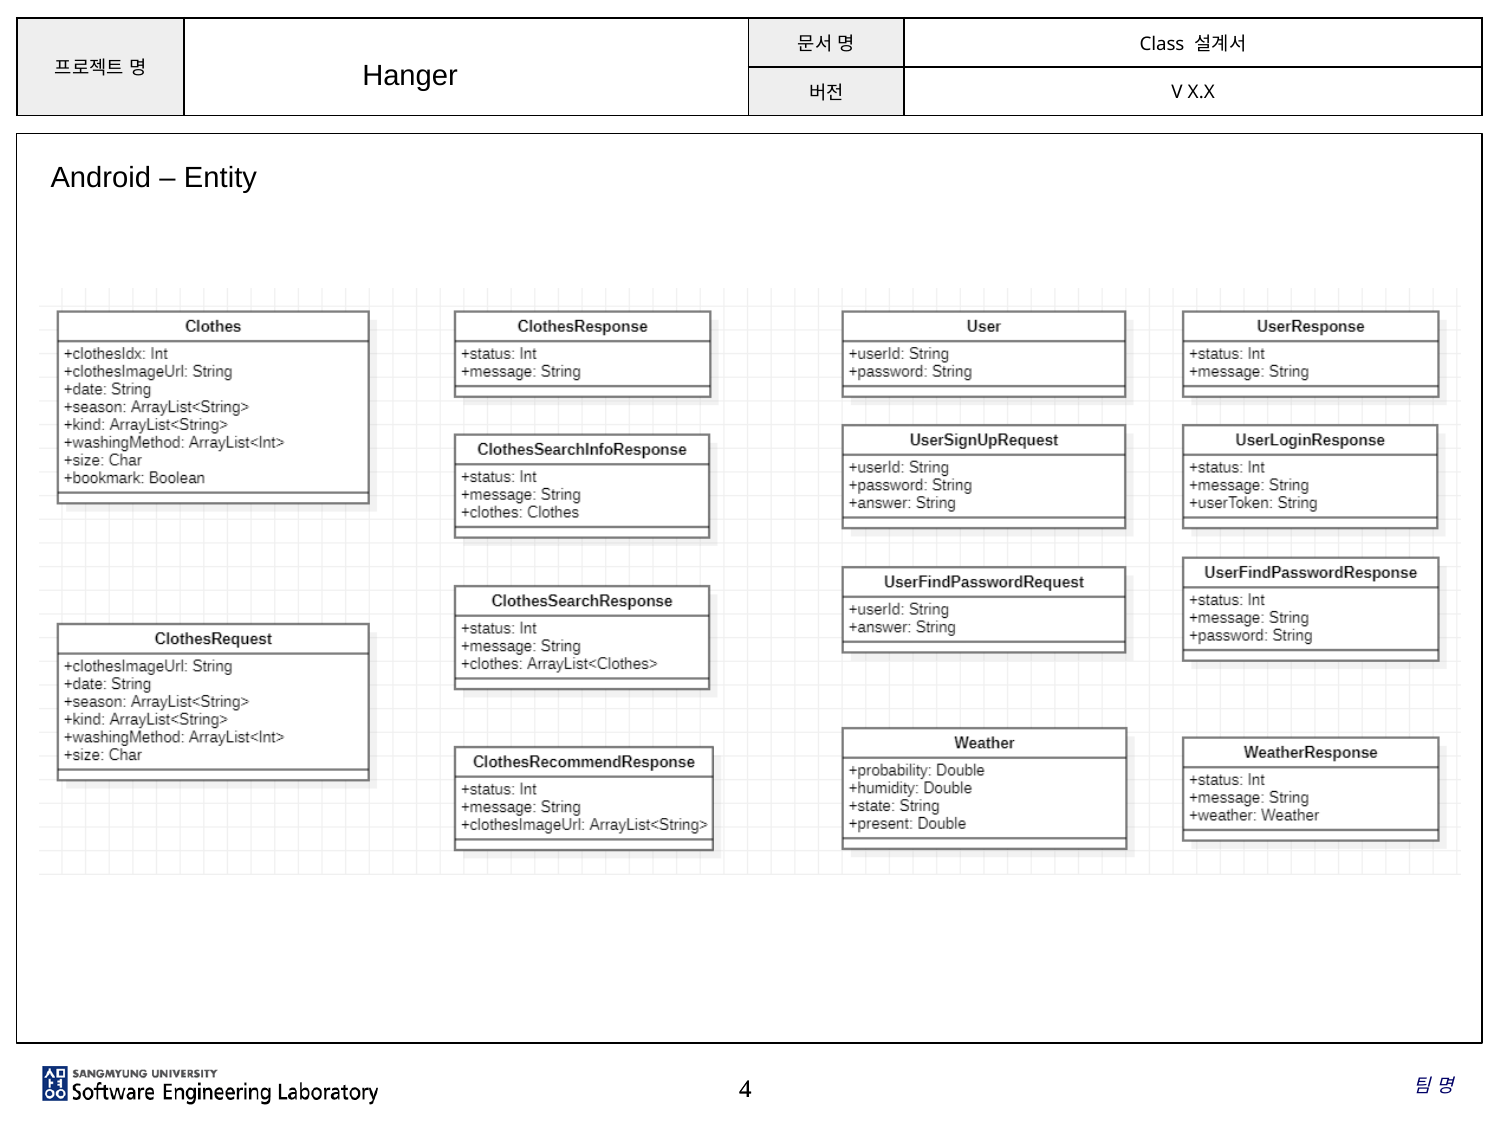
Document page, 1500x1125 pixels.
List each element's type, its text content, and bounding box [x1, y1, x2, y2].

picture [39, 288, 1461, 875]
text_box Android – Entity [35, 150, 273, 201]
picture [42, 1066, 382, 1106]
footer 팀 명 [994, 1060, 1454, 1110]
text_box Hanger [347, 49, 524, 134]
